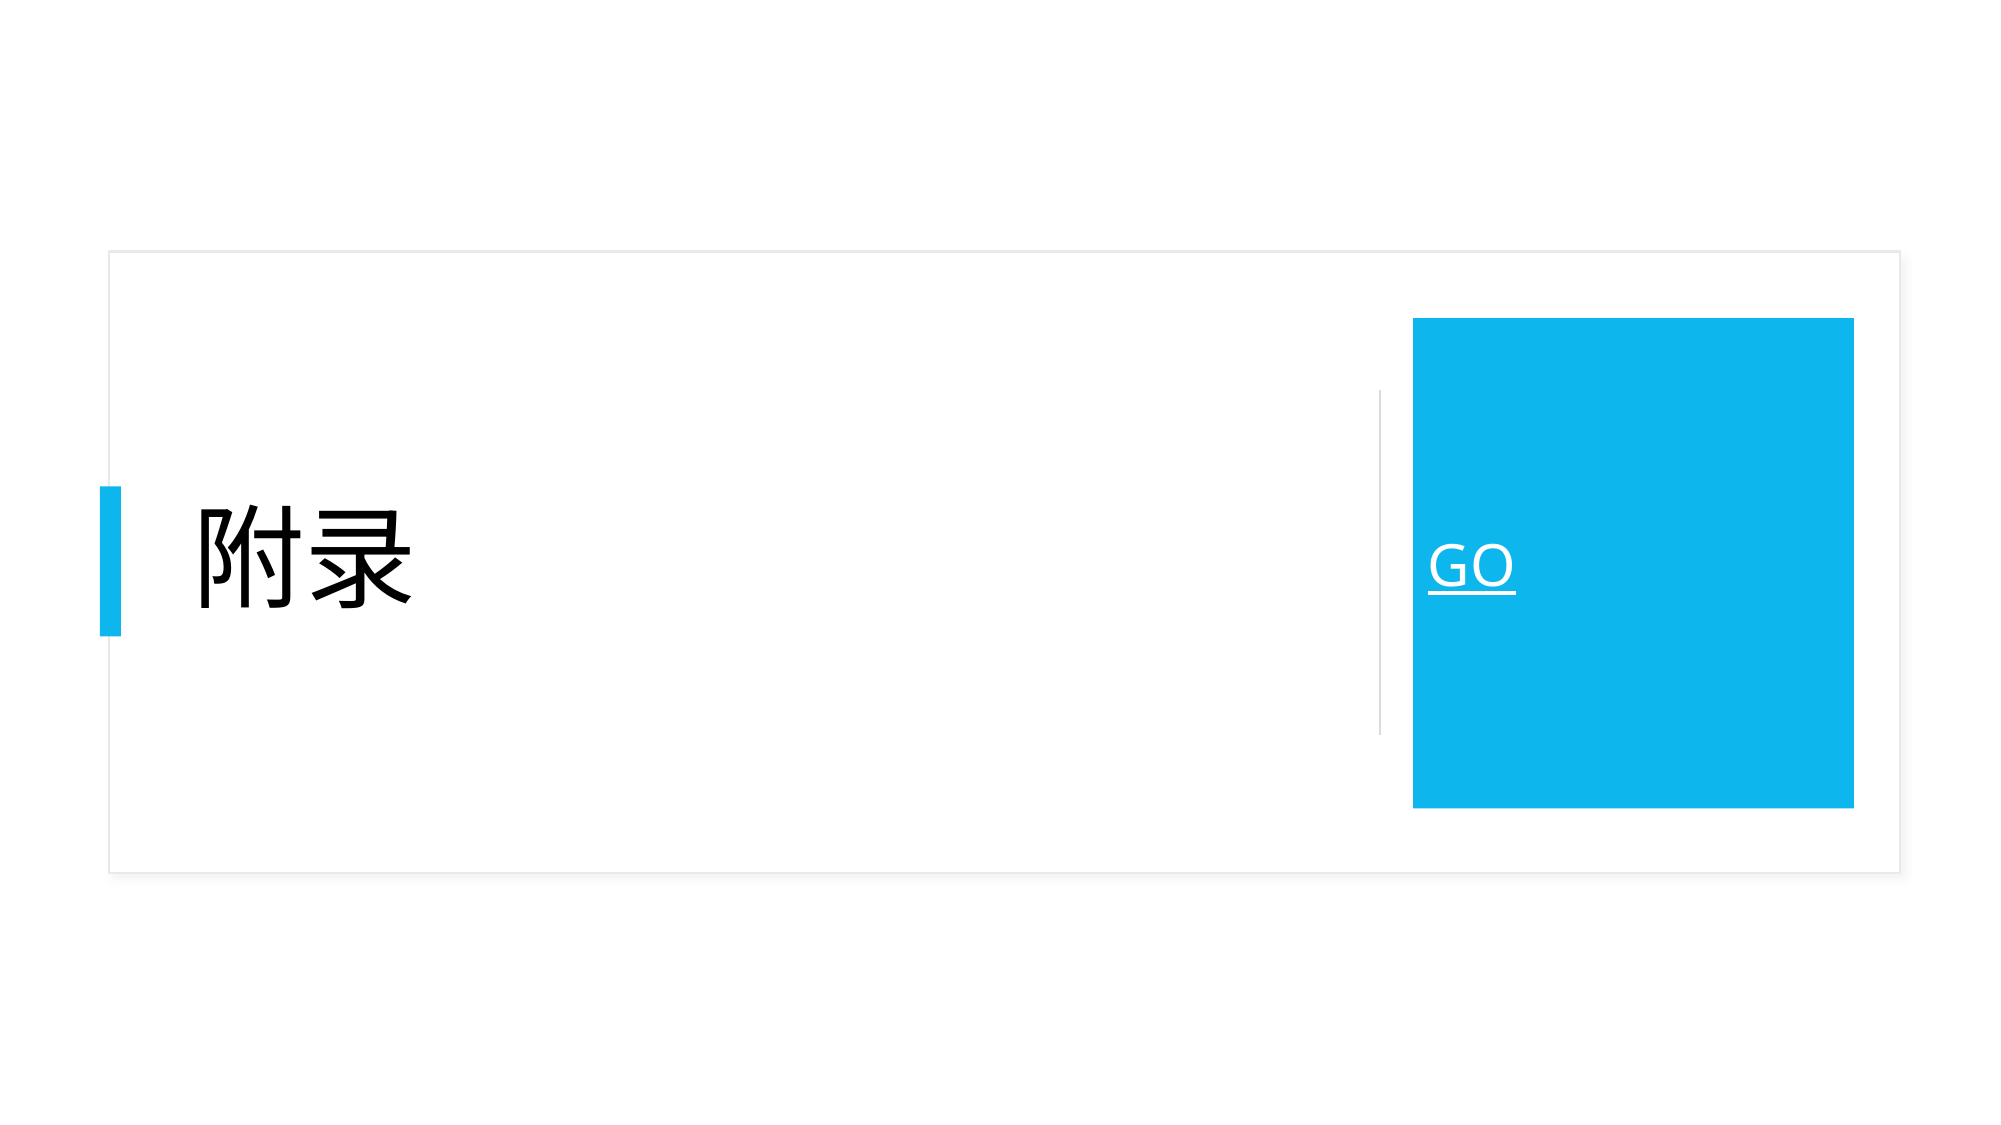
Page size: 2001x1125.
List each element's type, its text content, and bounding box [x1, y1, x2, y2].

title 附录 [176, 318, 1328, 809]
list GO [1413, 318, 1854, 809]
